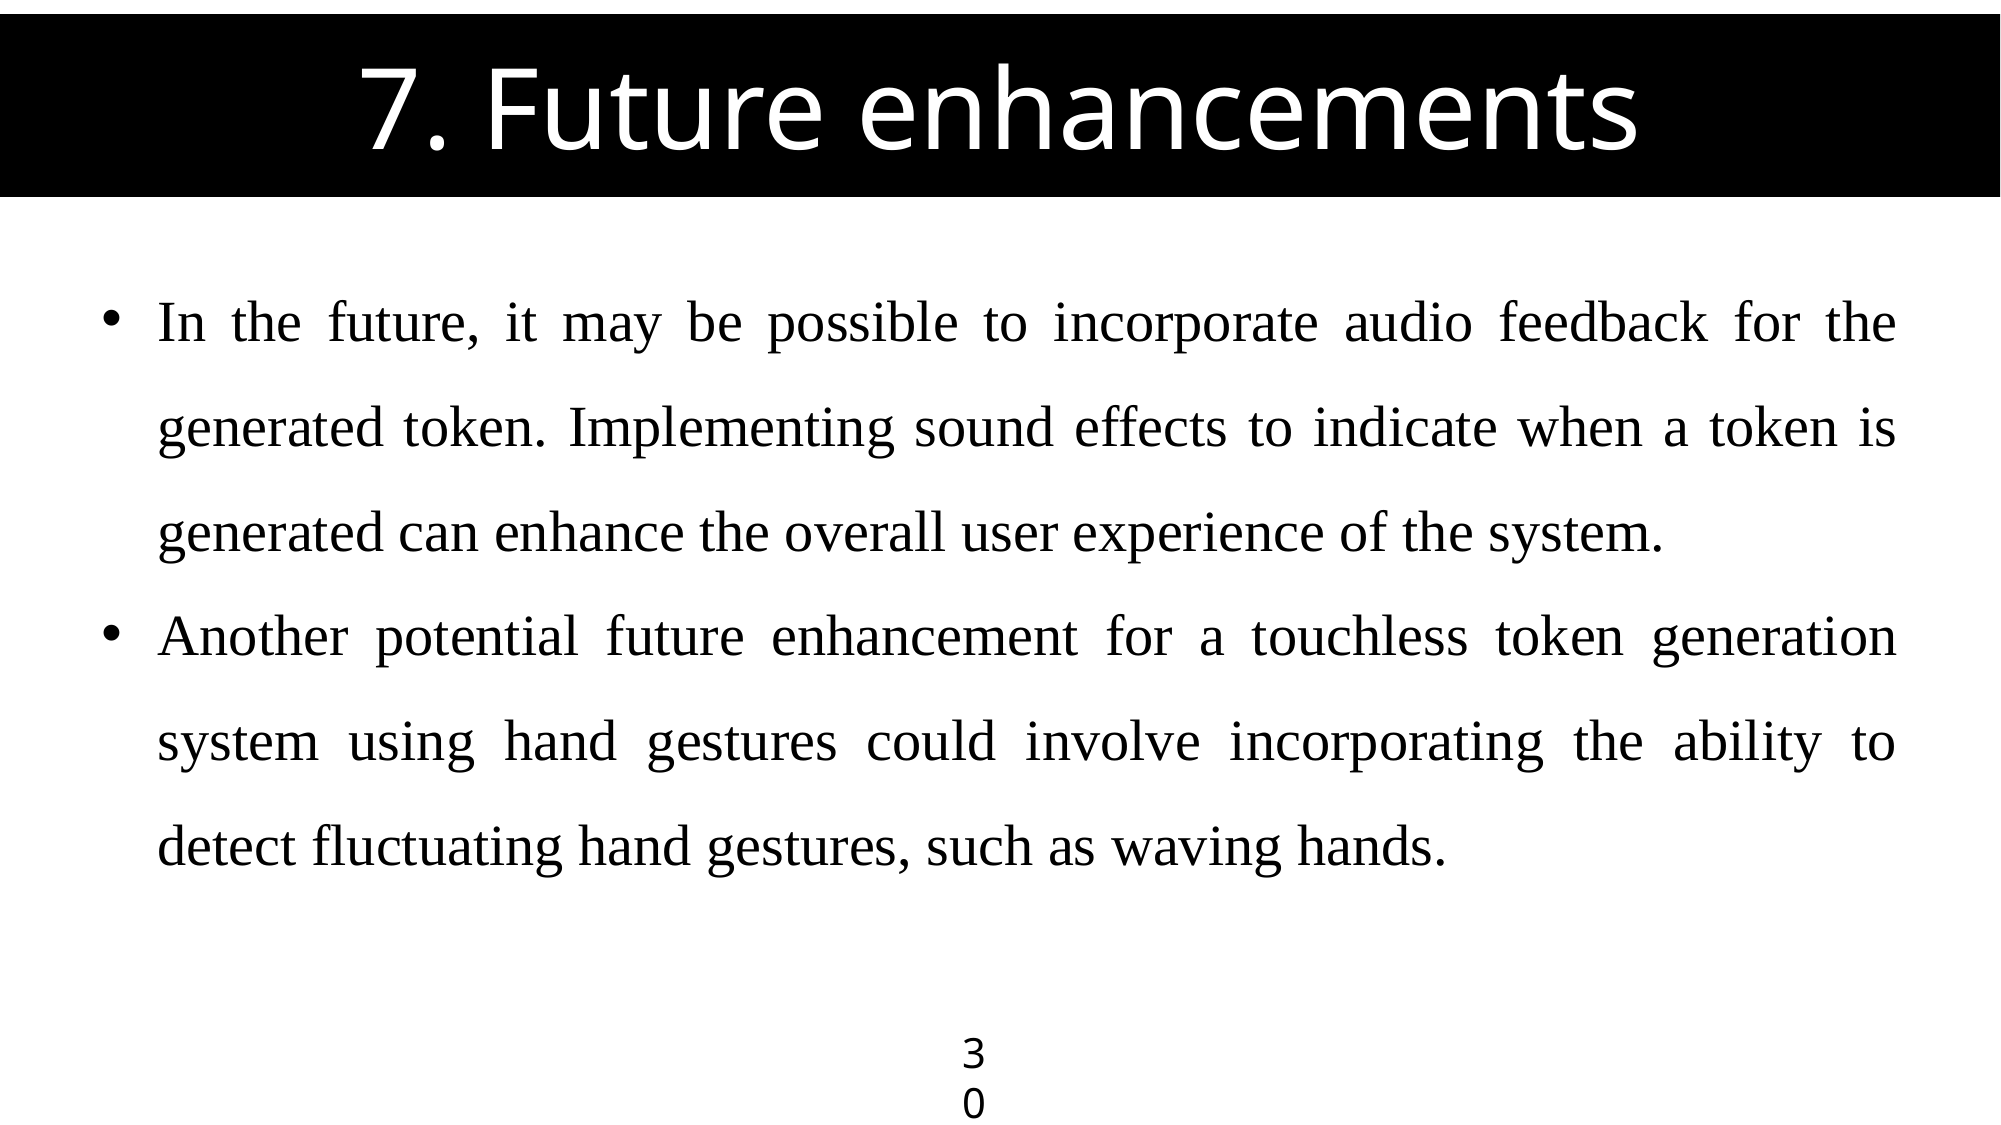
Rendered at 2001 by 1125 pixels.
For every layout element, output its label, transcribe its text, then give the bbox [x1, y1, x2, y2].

title 7. Future enhancements [0, 30, 2000, 197]
text_box In the future, it may be possible to incorporate audio feedback for the generated token. Implementing sound effects to indicate when a token is generated can enhance the overall user experience of the system. Another potential future enhancement for a touchless token generation system using hand gestures could involve incorporating the ability to detect fluctuating hand gestures, such as waving hands. [86, 240, 1914, 955]
slide_number 30 [908, 1035, 1018, 1119]
